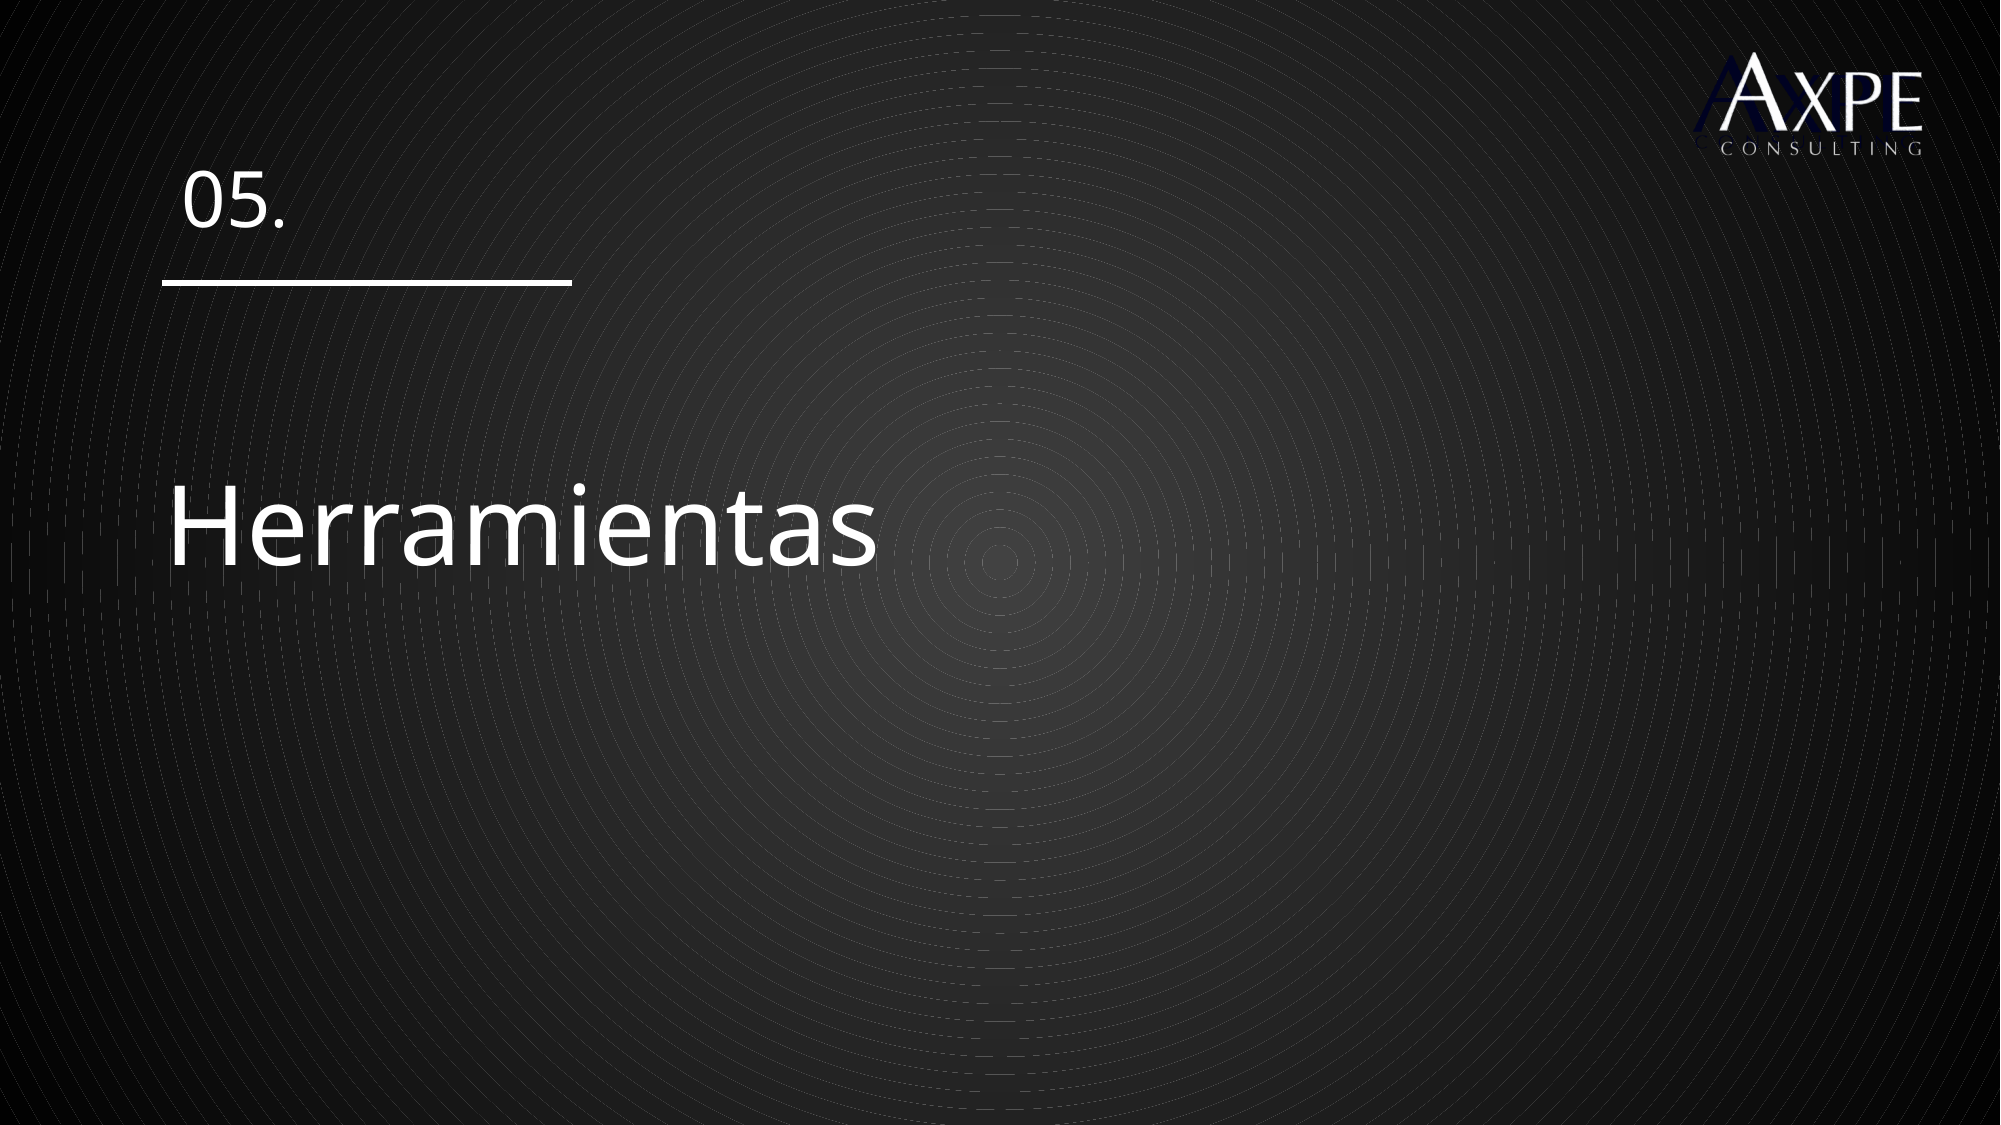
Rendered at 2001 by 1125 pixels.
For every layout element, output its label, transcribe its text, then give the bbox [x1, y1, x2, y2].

text_box Herramientas [144, 434, 1662, 608]
text_box 05. [161, 115, 408, 264]
picture [1677, 50, 1936, 158]
